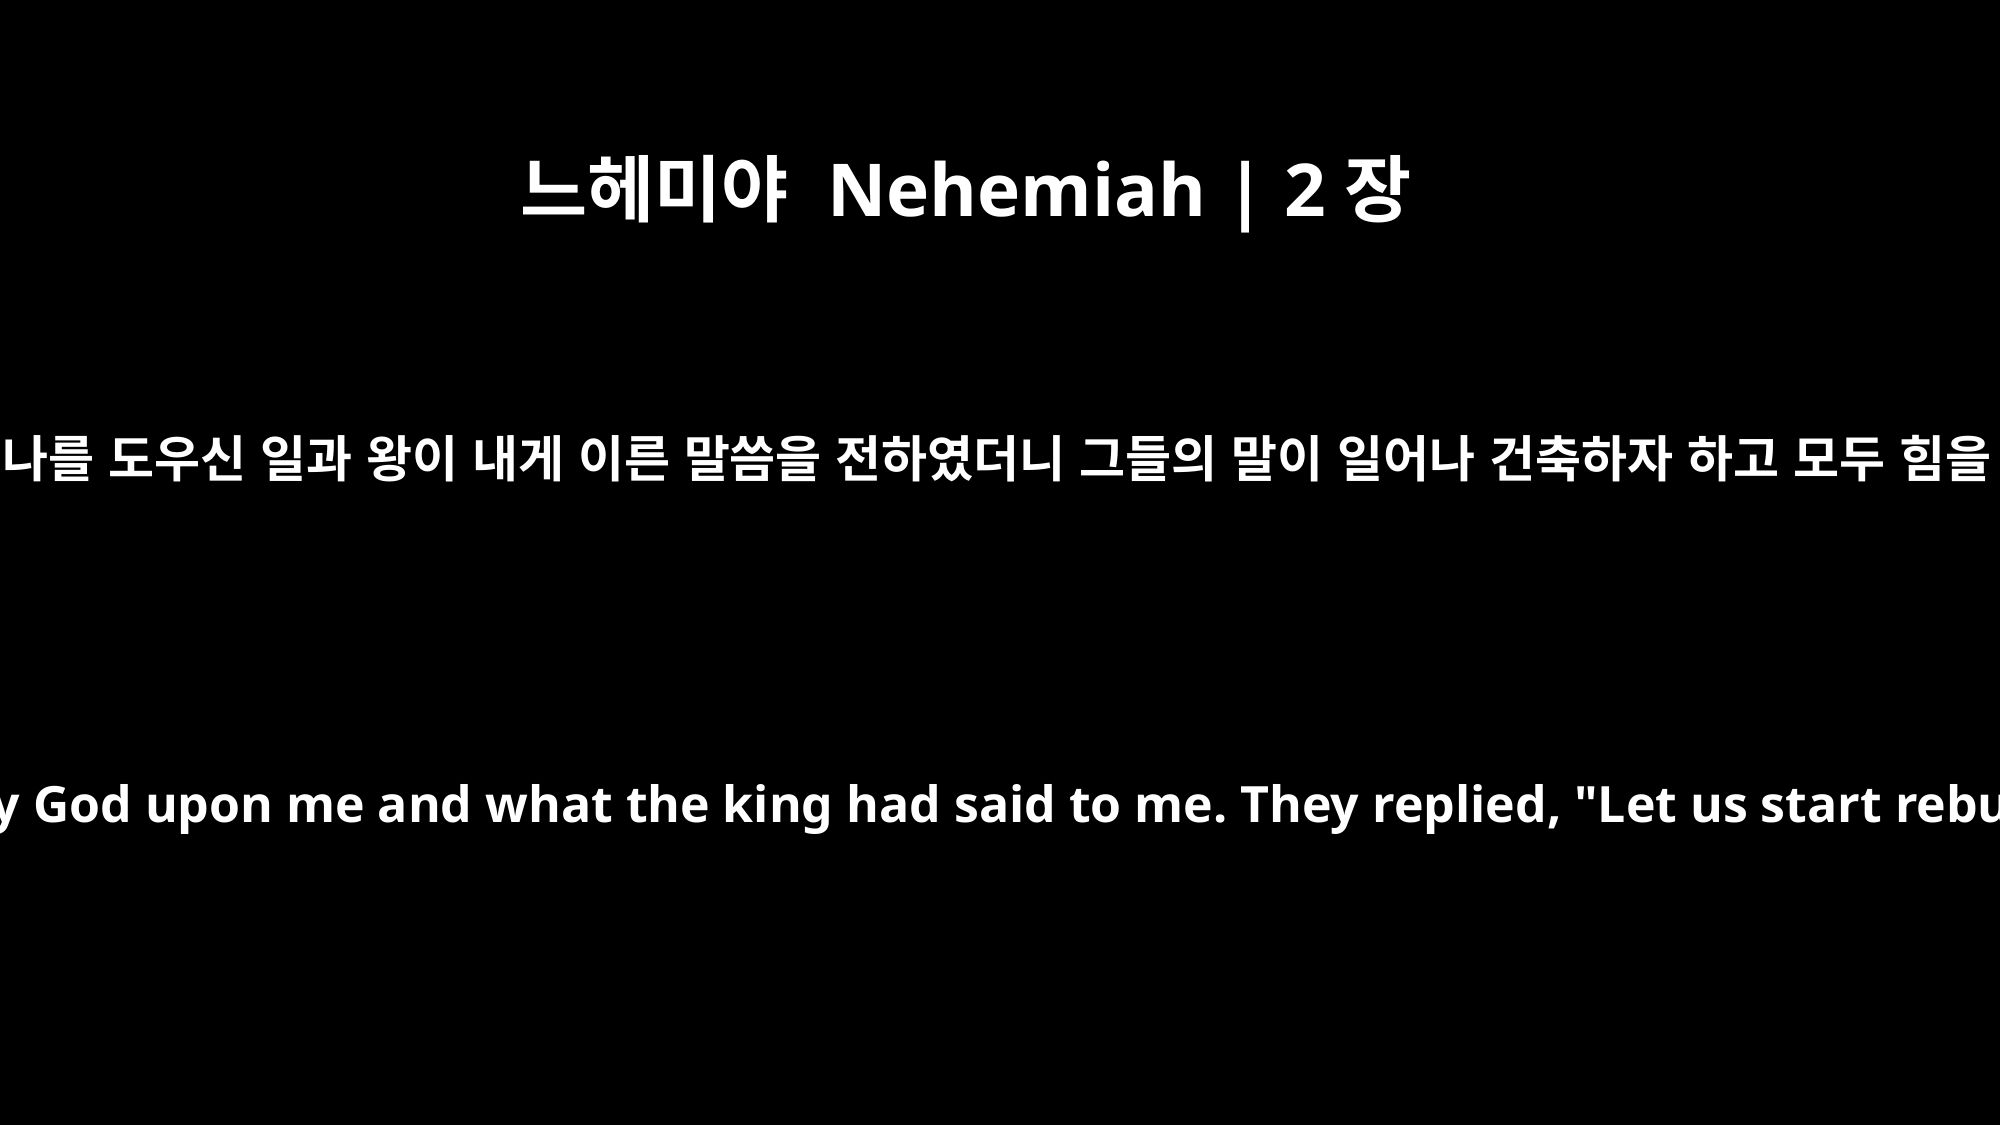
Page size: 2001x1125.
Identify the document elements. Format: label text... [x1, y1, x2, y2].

text_box 느헤미야 Nehemiah | 2장 [505, 136, 1427, 239]
text_box 18 또 그들에게 하나님의 선한 손이 나를 도우신 일과 왕이 내게 이른 말씀을 전하였더니 그들의 말이 일어나 건축하자 하고 모두 힘을 내어 이 선한 일을 하려 하매 [0, 359, 2000, 495]
text_box I also told them about the gracious hand of my God upon me and what the king had said to me. They replied, "Let us start rebuilding." So they began this good work. [0, 764, 2000, 840]
